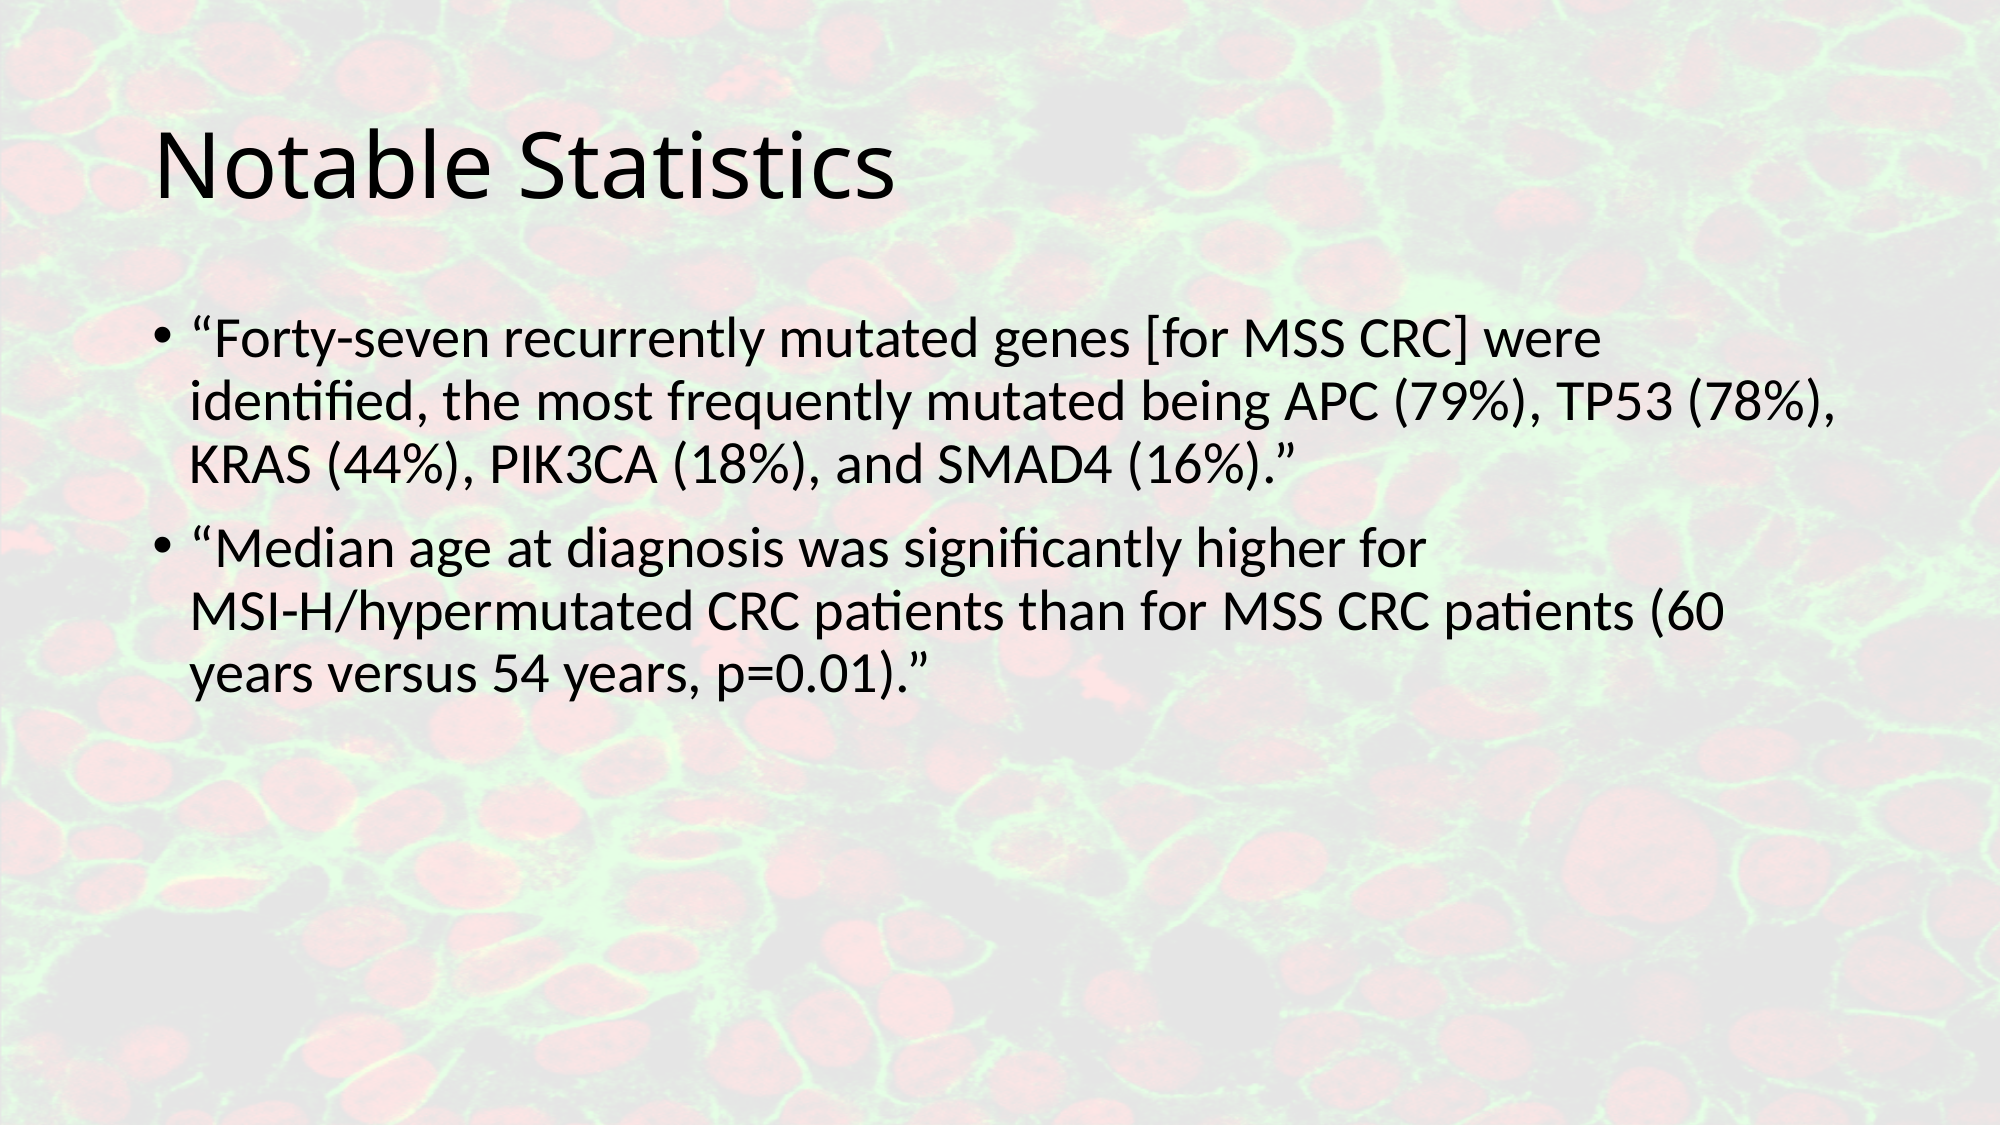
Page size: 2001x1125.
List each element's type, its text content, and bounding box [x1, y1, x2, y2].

title Notable Statistics [137, 59, 1863, 278]
list “Forty-seven recurrently mutated genes [for MSS CRC] were identified, the most frequently mutated being APC (79%), TP53 (78%), KRAS (44%), PIK3CA (18%), and SMAD4 (16%).” “Median age at diagnosis was significantly higher for MSI-H/hypermutated CRC patients than for MSS CRC patients (60 years versus 54 years, p=0.01).” [137, 299, 1863, 1014]
